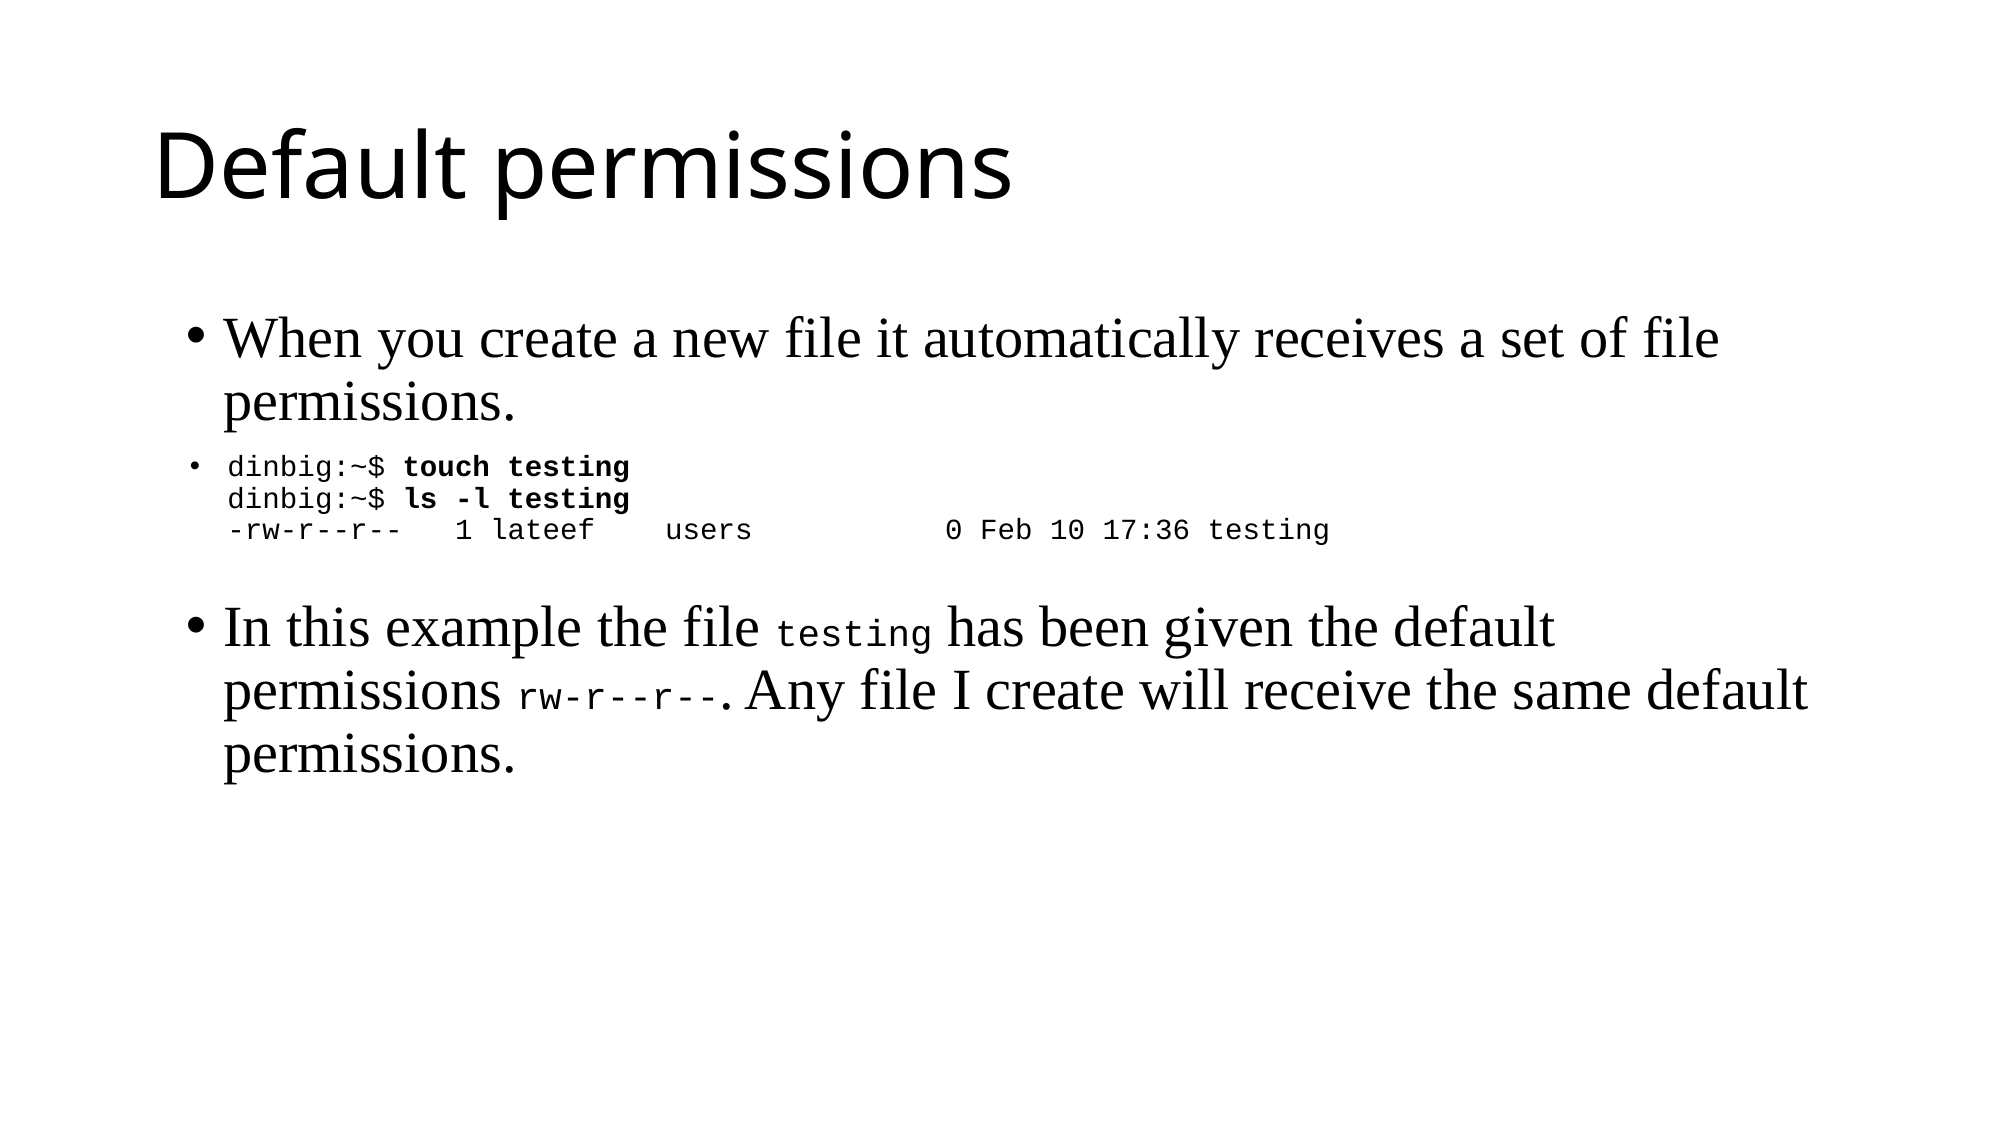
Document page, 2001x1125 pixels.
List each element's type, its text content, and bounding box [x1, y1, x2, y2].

title Default permissions [137, 59, 1863, 278]
list When you create a new file it automatically receives a set of file permissions. dinbig:~$ touch testing dinbig:~$ ls -l testing -rw-r--r-- 1 lateef users 0 Feb 10 17:36 testing In this example the file testing has been given the default permissions rw-r--r--. Any file I create will receive the same default permissions. [137, 299, 1863, 1014]
